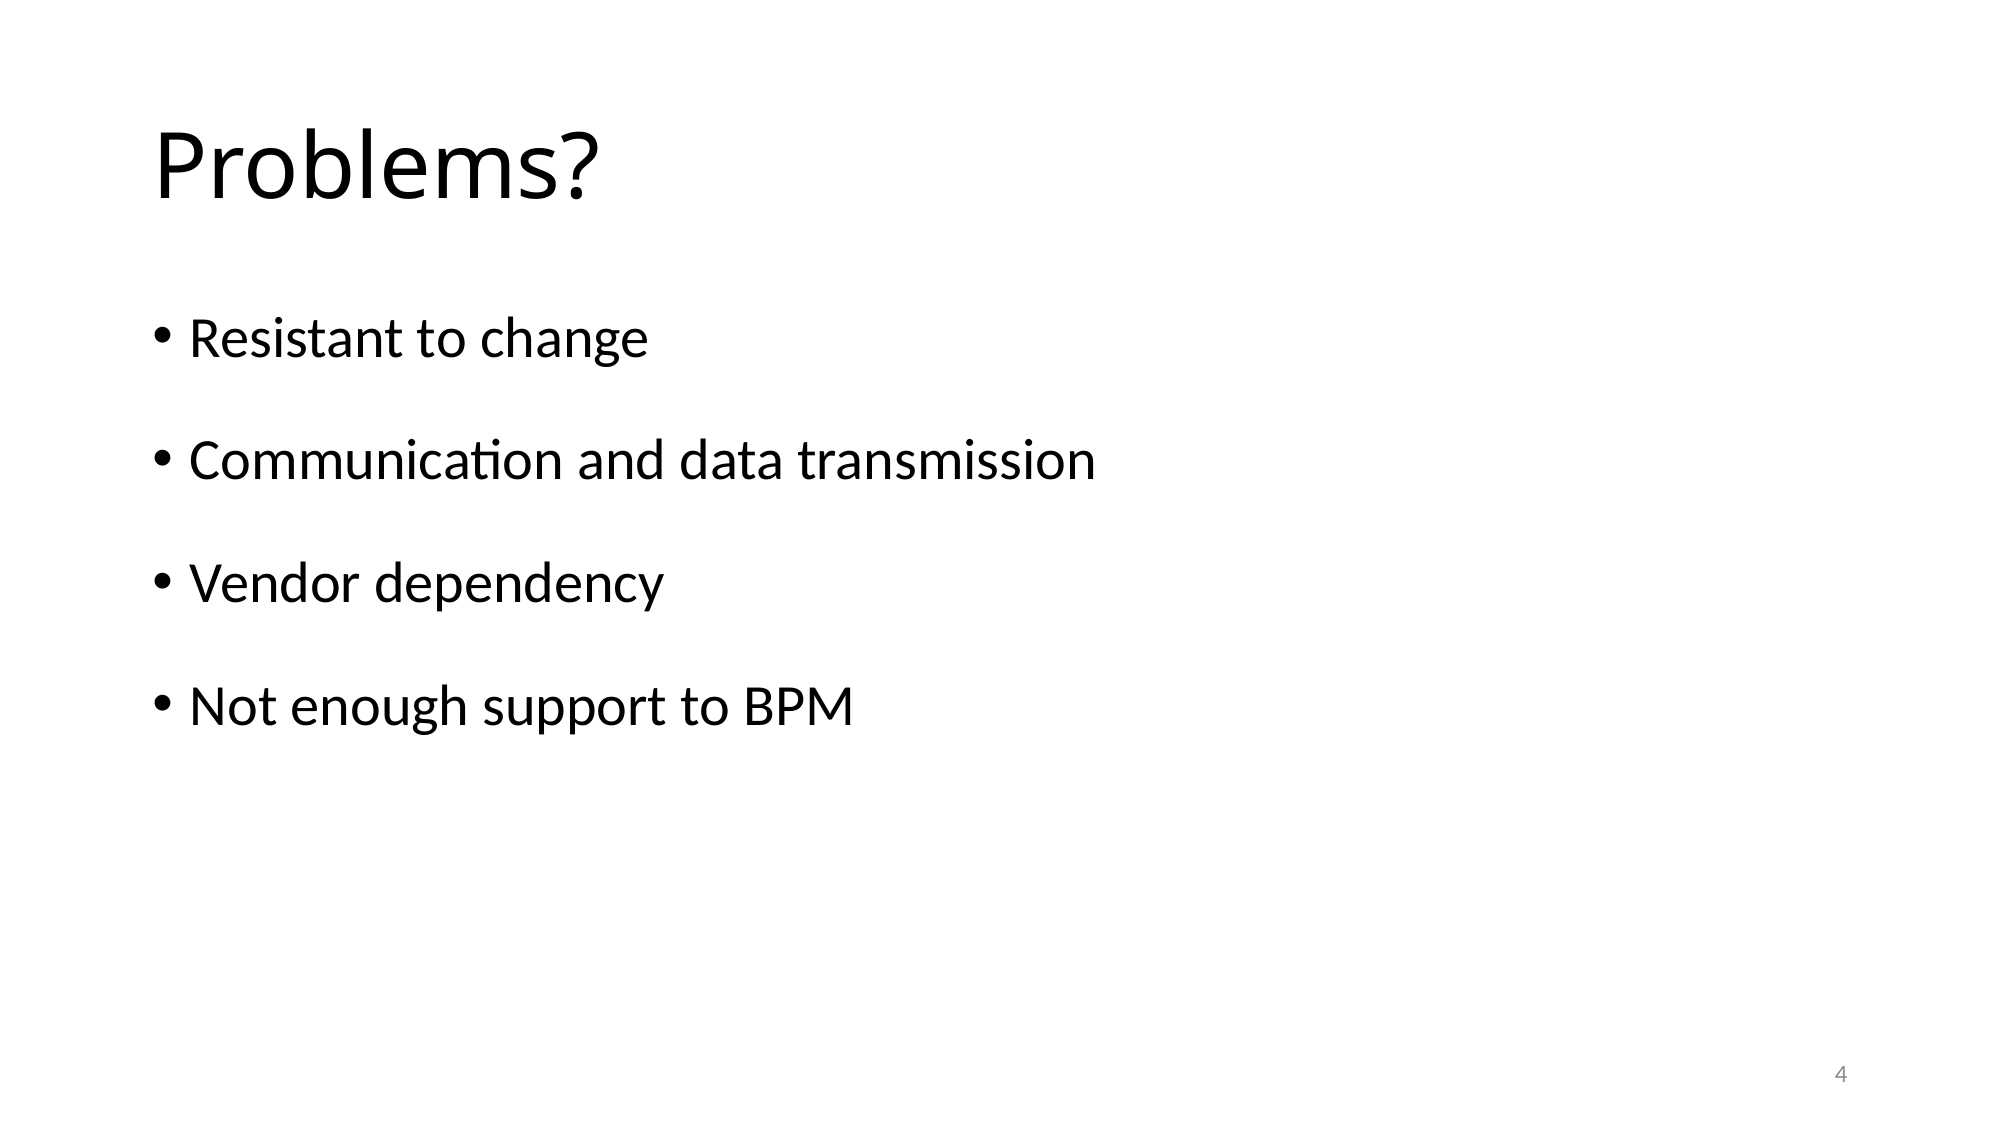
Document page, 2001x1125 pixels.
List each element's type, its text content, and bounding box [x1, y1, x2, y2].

title Problems? [137, 59, 1863, 278]
slide_number 4 [1412, 1042, 1863, 1103]
list Resistant to change Communication and data transmission Vendor dependency Not enough support to BPM [137, 299, 1863, 1014]
